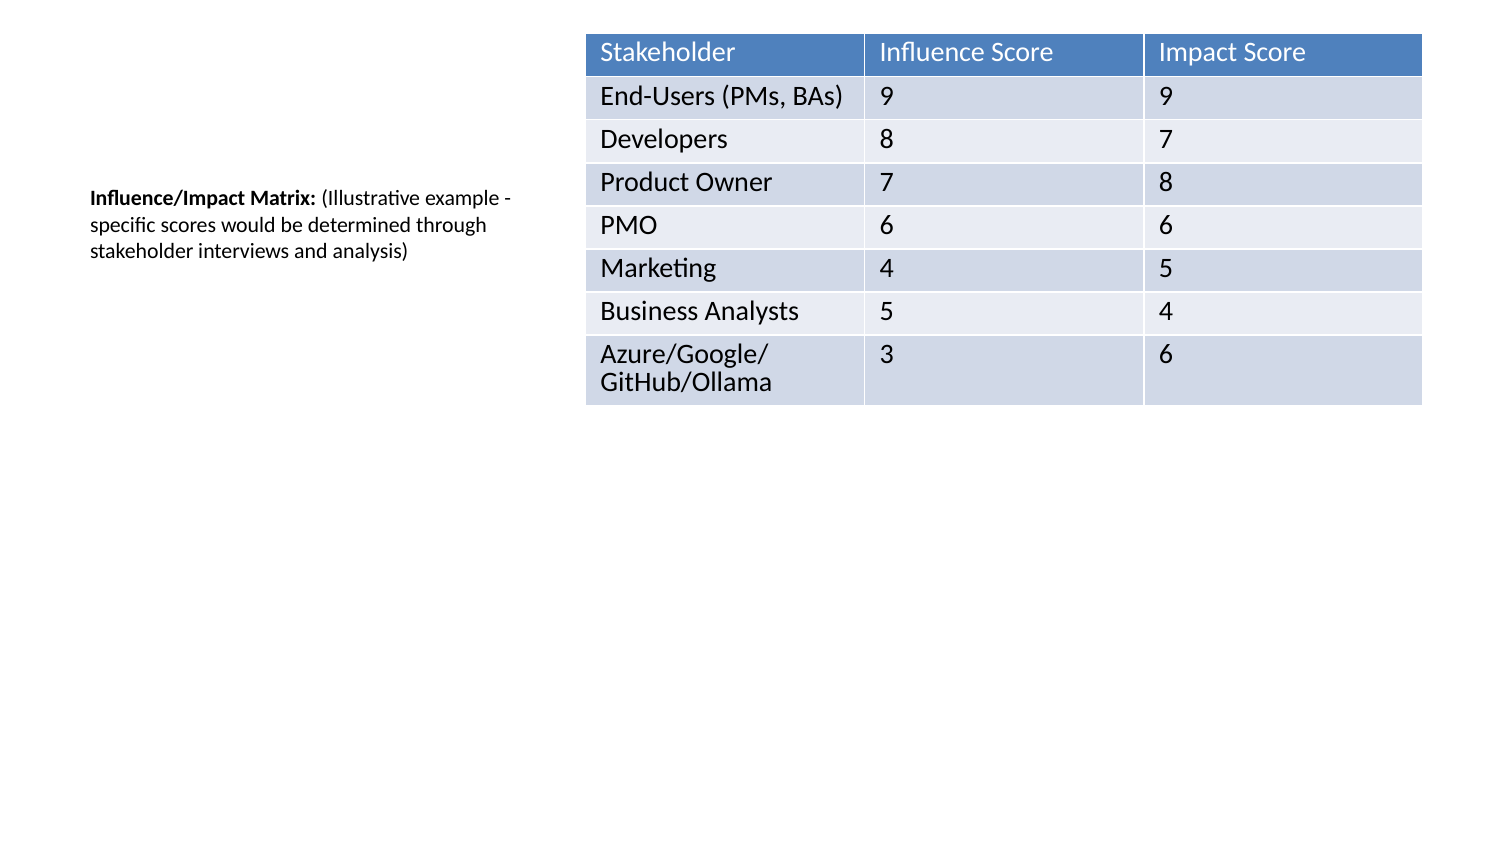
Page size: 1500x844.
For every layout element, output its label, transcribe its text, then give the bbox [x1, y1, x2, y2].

table_header Stakeholder [586, 34, 864, 76]
table_cell 6 [1145, 336, 1422, 405]
table_cell 6 [865, 207, 1143, 248]
table_cell PMO [586, 207, 864, 248]
table_cell Business Analysts [586, 293, 864, 334]
table_cell 7 [865, 164, 1143, 205]
table_cell Azure/Google/GitHub/Ollama [586, 336, 864, 405]
list Influence/Impact Matrix: (Illustrative example - specific scores would be determined through stakeholder interviews and analysis) [75, 176, 569, 754]
table_cell 9 [865, 77, 1143, 119]
table_cell Marketing [586, 250, 864, 291]
table_cell 8 [1145, 164, 1422, 205]
table_cell 4 [865, 250, 1143, 291]
table_header Impact Score [1145, 34, 1422, 76]
table_cell 8 [865, 120, 1143, 162]
table_cell 5 [1145, 250, 1422, 291]
table_header Influence Score [865, 34, 1143, 76]
table_cell 9 [1145, 77, 1422, 119]
table_cell 6 [1145, 207, 1422, 248]
table_cell 5 [865, 293, 1143, 334]
table_cell Product Owner [586, 164, 864, 205]
table_cell 7 [1145, 120, 1422, 162]
table_cell 4 [1145, 293, 1422, 334]
table_cell 3 [865, 336, 1143, 405]
table_cell End-Users (PMs, BAs) [586, 77, 864, 119]
table_cell Developers [586, 120, 864, 162]
